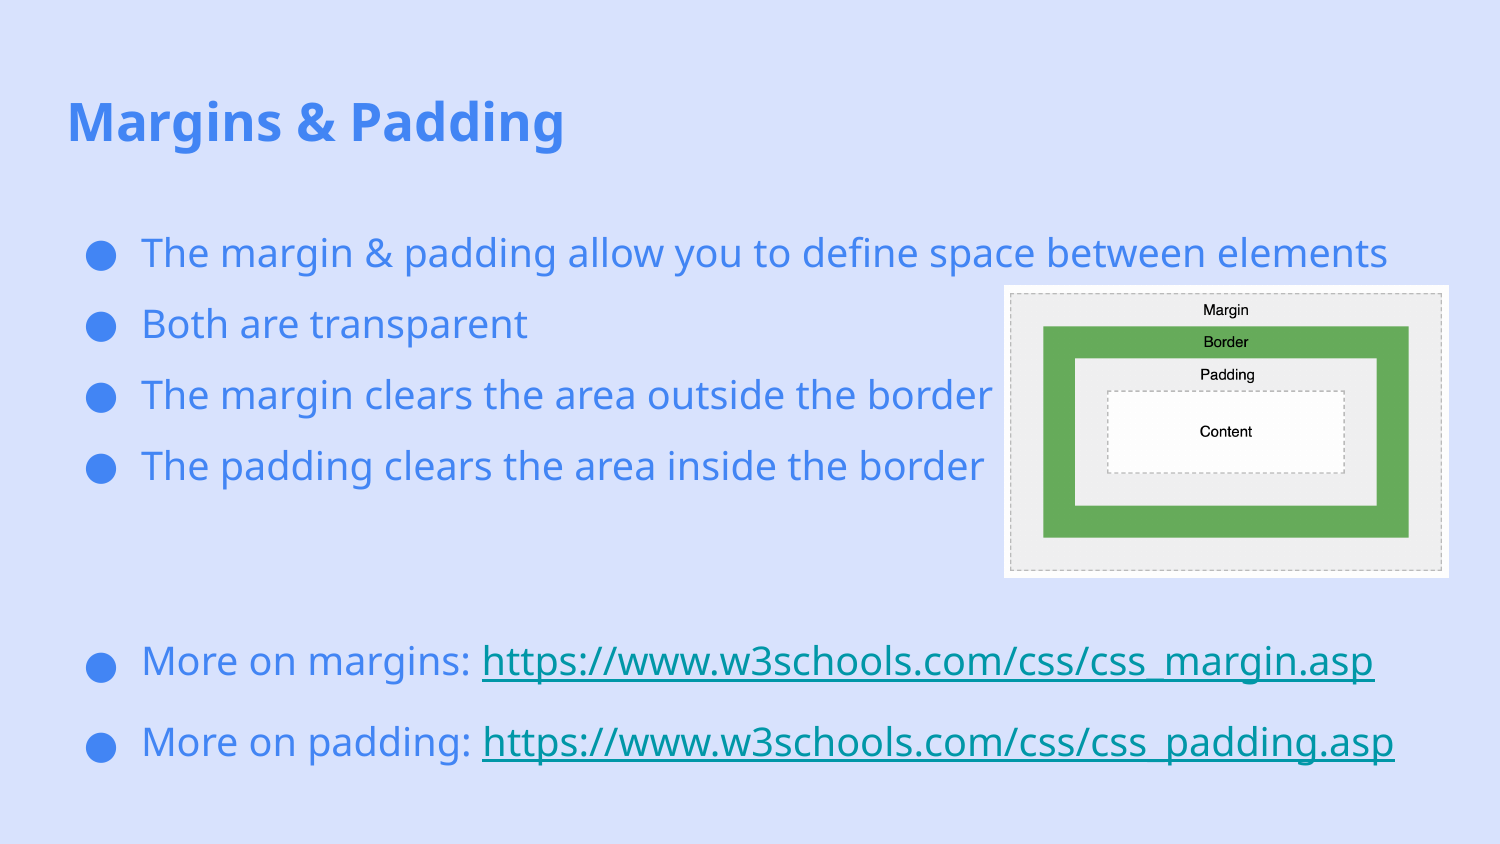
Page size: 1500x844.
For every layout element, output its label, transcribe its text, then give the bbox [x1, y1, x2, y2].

picture [1004, 284, 1450, 578]
title Margins & Padding [51, 72, 1449, 167]
list The margin & padding allow you to define space between elements Both are transparent The margin clears the area outside the border The padding clears the area inside the border More on margins: https://www.w3schools.com/css/css_margin.asp More on padding: https://www.w3schools.com/css/css_padding.asp [51, 189, 1449, 826]
